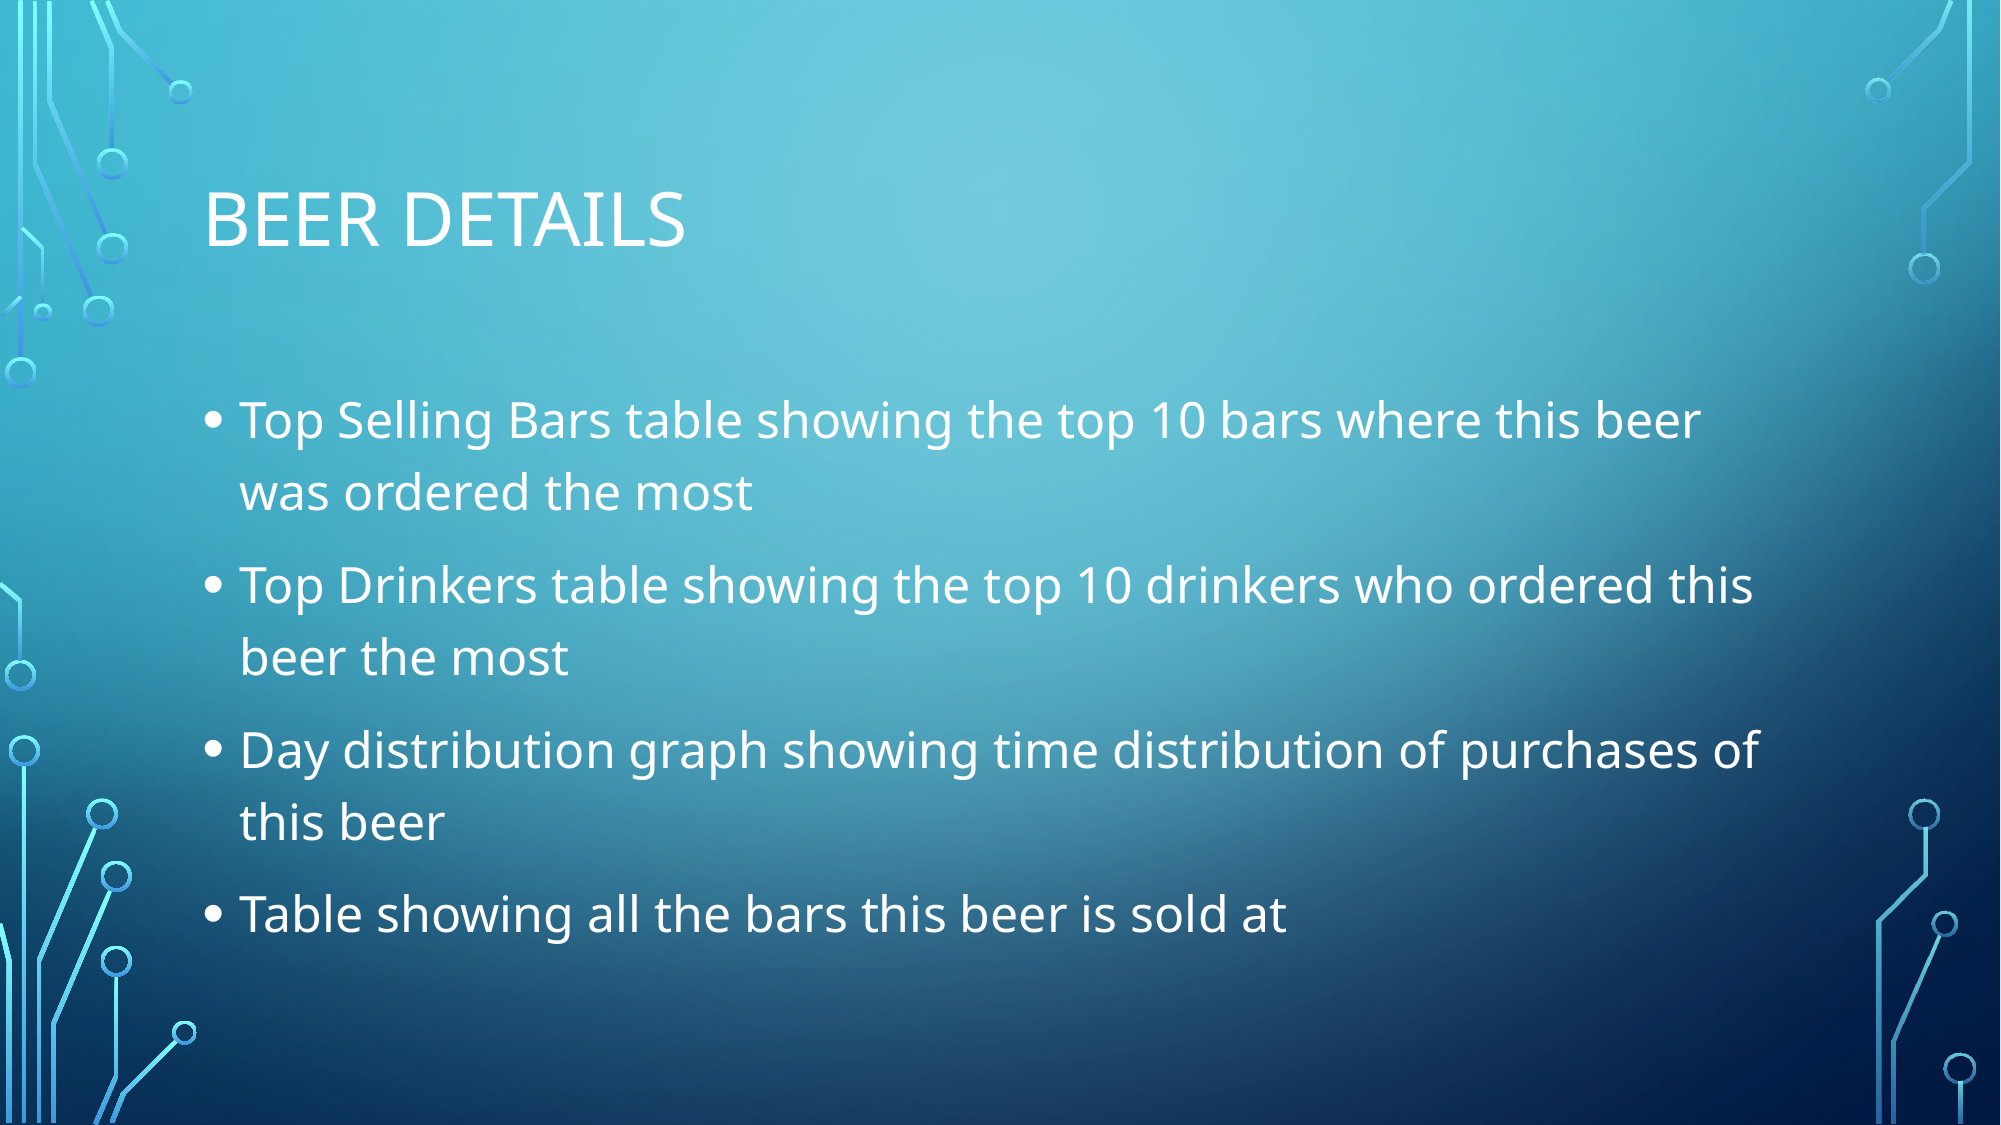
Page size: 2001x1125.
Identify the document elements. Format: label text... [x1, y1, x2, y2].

title Beer details [187, 101, 1813, 344]
list Top Selling Bars table showing the top 10 bars where this beer was ordered the most Top Drinkers table showing the top 10 drinkers who ordered this beer the most Day distribution graph showing time distribution of purchases of this beer Table showing all the bars this beer is sold at [187, 369, 1813, 950]
